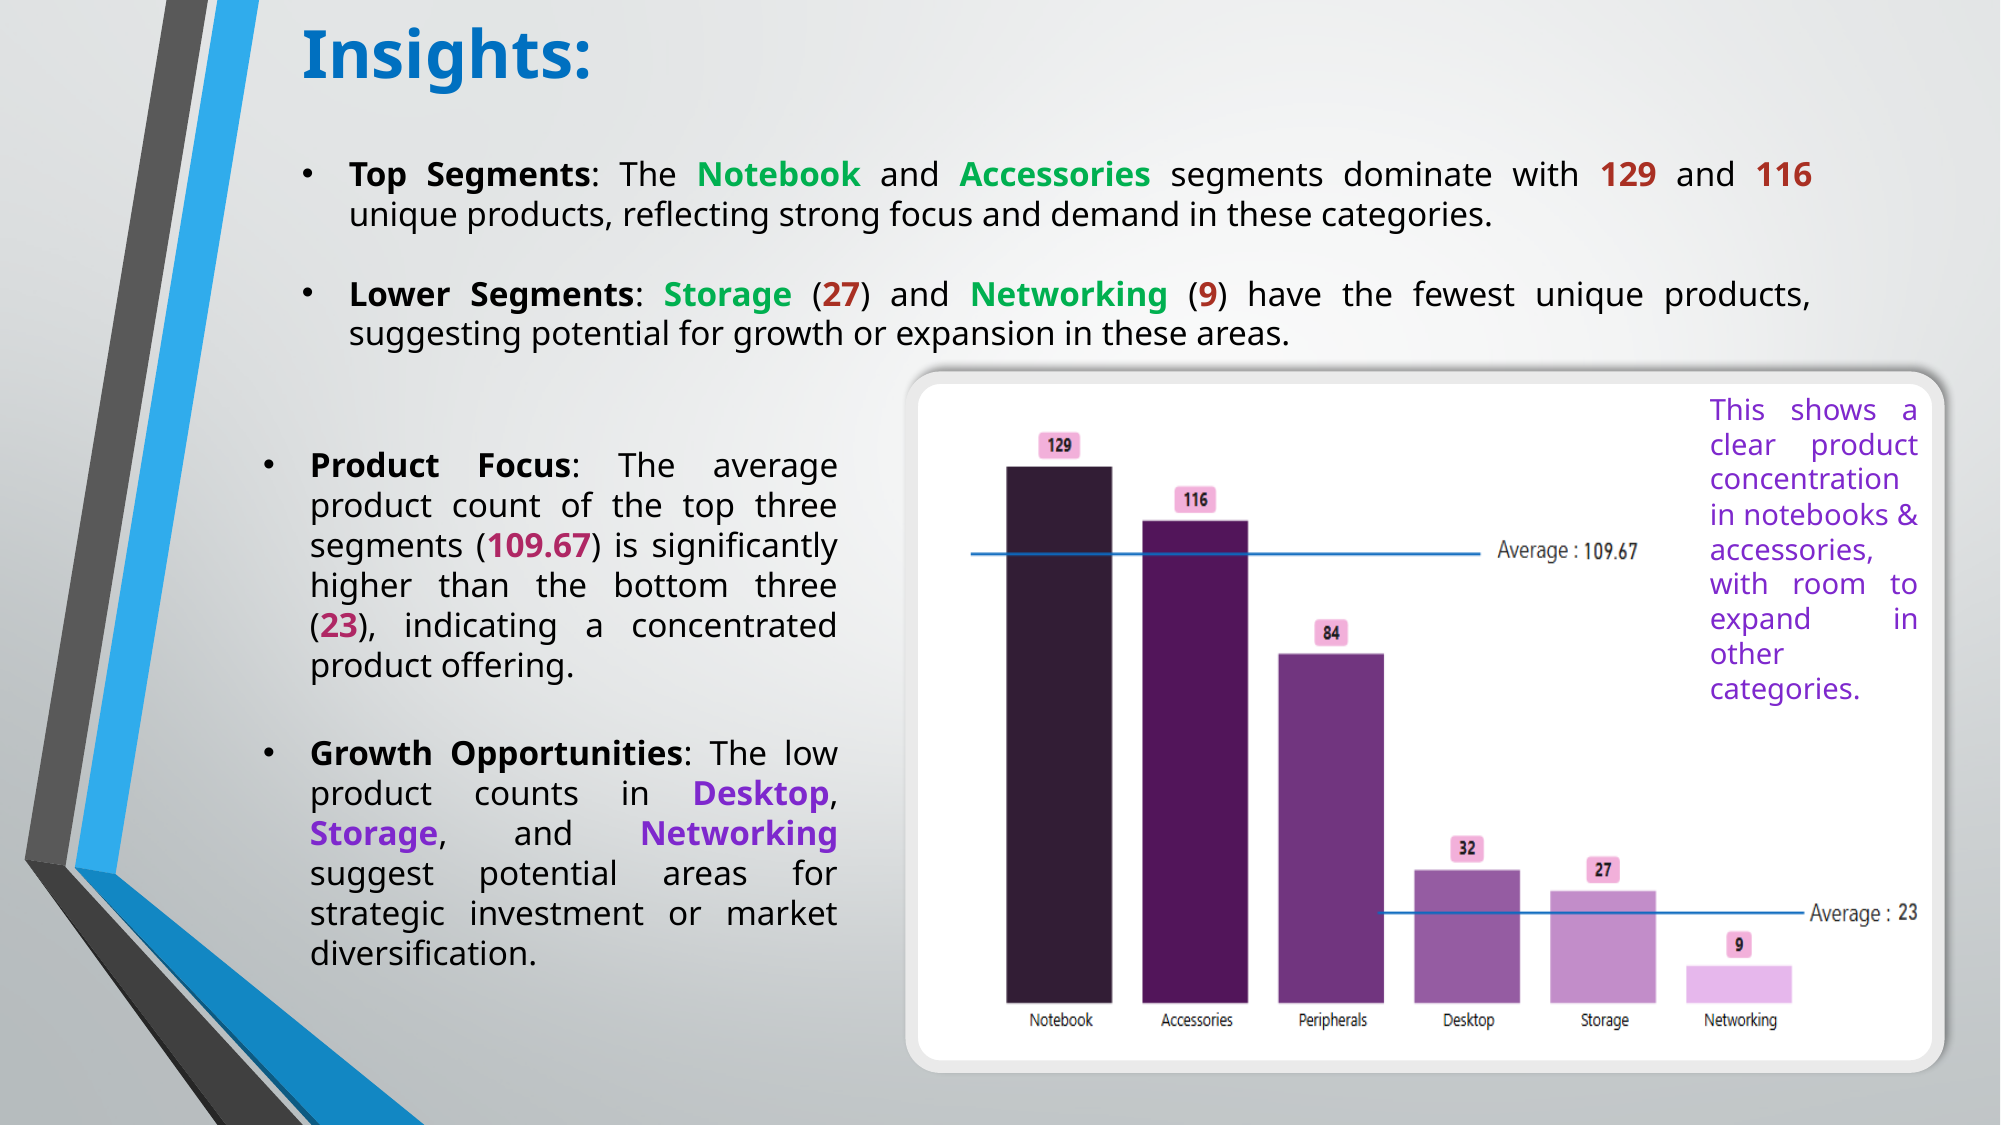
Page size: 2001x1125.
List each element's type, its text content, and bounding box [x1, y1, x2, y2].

title Insights: [287, 16, 747, 87]
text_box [911, 377, 1939, 1067]
text_box Product Focus: The average product count of the top three segments (109.67) is significantly higher than the bottom three (23), indicating a concentrated product offering. [248, 437, 854, 692]
text_box Growth Opportunities: The low product counts in Desktop, Storage, and Networking suggest potential areas for strategic investment or market diversification. [248, 724, 854, 980]
text_box Top Segments: The Notebook and Accessories segments dominate with 129 and 116 unique products, reflecting strong focus and demand in these categories. Lower Segments: Storage (27) and Networking (9) have the fewest unique products, suggesting potential for growth or expansion in these areas. [287, 145, 1828, 360]
